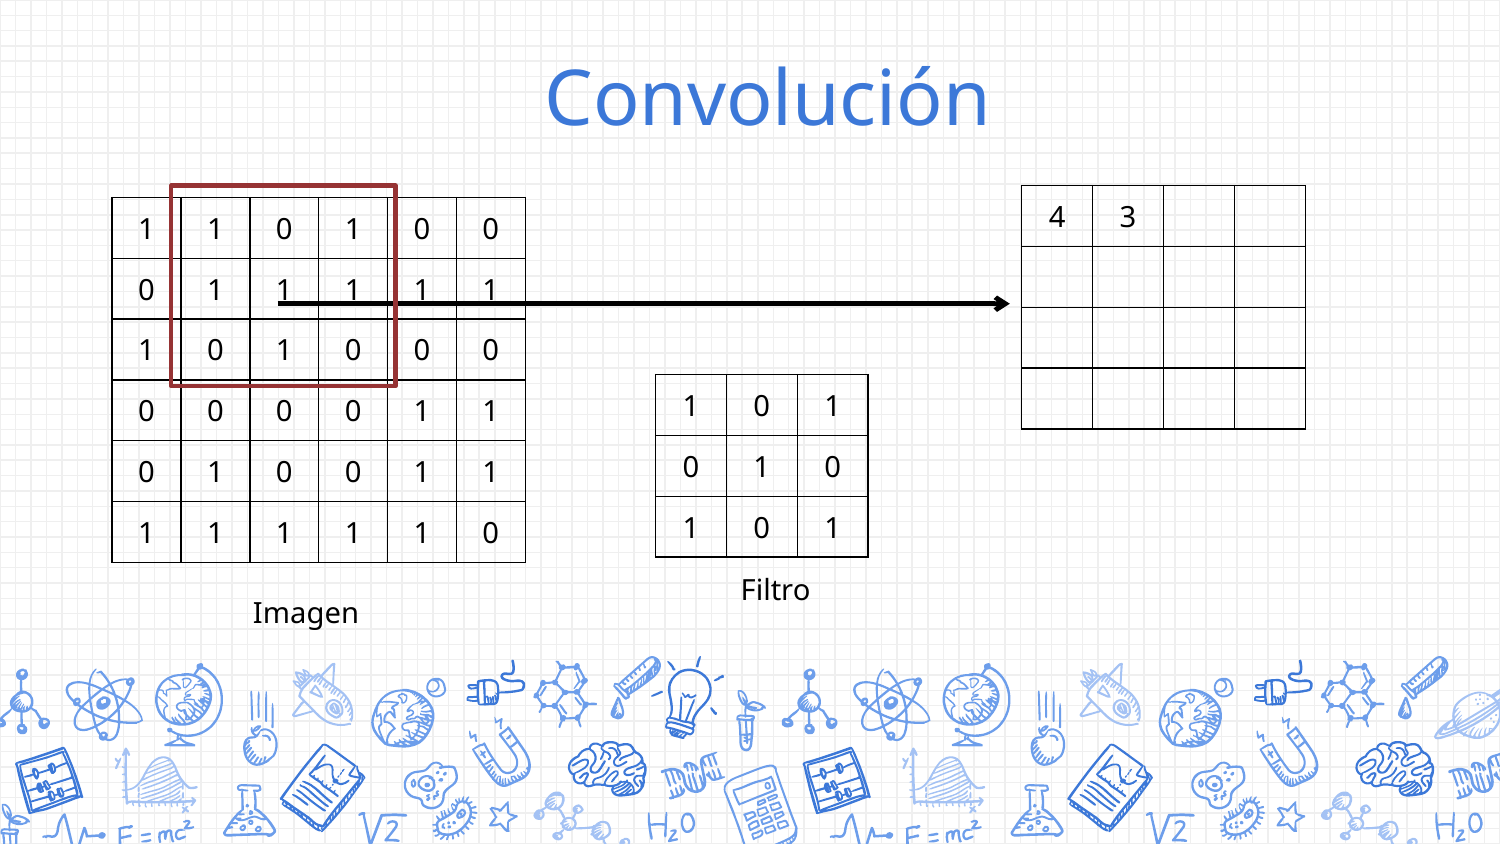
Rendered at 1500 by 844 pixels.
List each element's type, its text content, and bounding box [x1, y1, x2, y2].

table_cell [1164, 369, 1234, 428]
table_header 1 [798, 375, 867, 435]
table_cell 1 [182, 502, 249, 562]
table_cell 1 [457, 311, 525, 318]
table_header [1235, 186, 1305, 246]
table_cell 0 [398, 320, 456, 379]
table_cell 1 [388, 381, 456, 440]
table_cell 0 [182, 388, 249, 440]
table_cell [1022, 247, 1092, 307]
table_cell [1235, 308, 1305, 367]
table_cell 1 [656, 497, 726, 556]
table_cell [1093, 247, 1163, 307]
table_cell 1 [113, 502, 180, 562]
table_cell 1 [457, 259, 525, 301]
table_cell 0 [251, 388, 318, 440]
table_cell 0 [113, 441, 180, 501]
table_header 4 [1022, 186, 1092, 246]
text_box Filtro [725, 563, 826, 614]
table_cell 1 [398, 311, 456, 318]
table_cell 1 [727, 436, 797, 496]
table_cell 1 [388, 502, 456, 562]
table_header 3 [1093, 186, 1163, 246]
table_header 0 [457, 198, 525, 258]
table_cell [1164, 308, 1234, 367]
table_cell 1 [457, 441, 525, 501]
table_cell 1 [182, 441, 249, 501]
table_cell 1 [388, 441, 456, 501]
table_cell 0 [457, 502, 525, 562]
text_box [169, 183, 398, 388]
text_box Imagen [238, 587, 374, 637]
table_cell 0 [251, 441, 318, 501]
table_cell 0 [457, 320, 525, 379]
table_cell 0 [798, 436, 867, 496]
table_cell [1093, 308, 1163, 367]
table_header [1164, 186, 1234, 246]
table_cell 0 [319, 388, 387, 440]
table_cell [1235, 247, 1305, 307]
table_cell 1 [398, 259, 456, 301]
table_cell 1 [457, 381, 525, 440]
table_header 0 [727, 375, 797, 435]
table_cell [1022, 369, 1092, 428]
title Convolución [135, 32, 1400, 156]
table_cell 1 [319, 502, 387, 562]
table_cell 1 [113, 320, 169, 379]
table_cell [1164, 247, 1234, 307]
table_cell 1 [798, 497, 867, 556]
table_cell 0 [113, 381, 180, 440]
table_header 0 [398, 198, 456, 258]
table_cell [1093, 369, 1163, 428]
table_cell 1 [251, 502, 318, 562]
table_cell [1022, 308, 1092, 367]
table_cell 0 [319, 441, 387, 501]
table_header 1 [656, 375, 726, 435]
table_cell [1235, 369, 1305, 428]
table_header 1 [113, 198, 169, 258]
table_cell 0 [113, 259, 169, 318]
table_cell 0 [656, 436, 726, 496]
table_cell 0 [727, 497, 797, 556]
